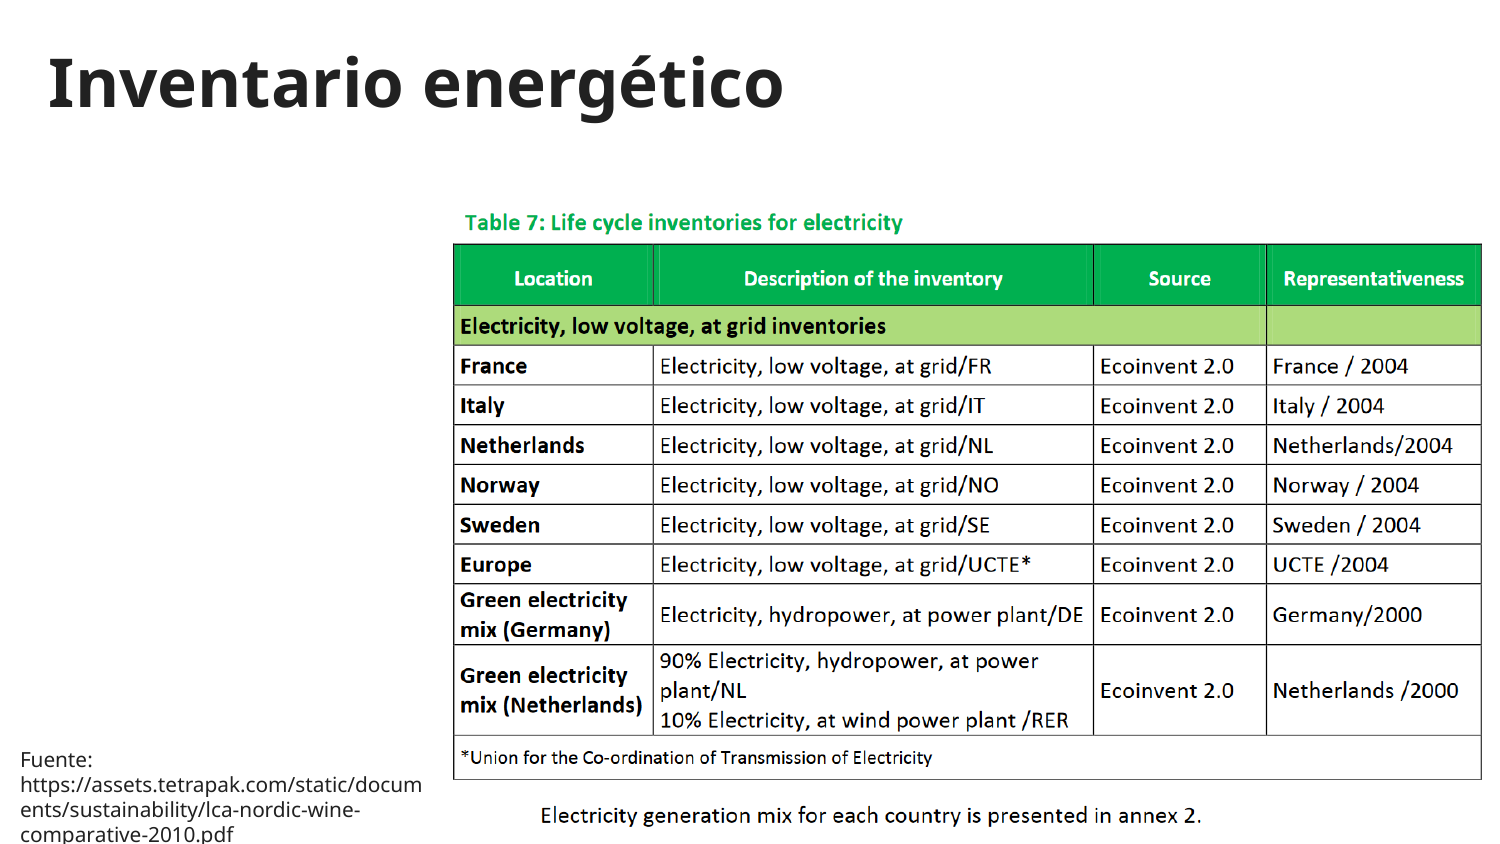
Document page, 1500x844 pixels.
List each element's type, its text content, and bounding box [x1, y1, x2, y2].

title Inventario energético [37, 38, 1088, 131]
picture [435, 200, 1500, 844]
slide_number Fuente: https://assets.tetrapak.com/static/documents/sustainability/lca-nordic-wine-comparative-2010.pdf [8, 774, 430, 820]
